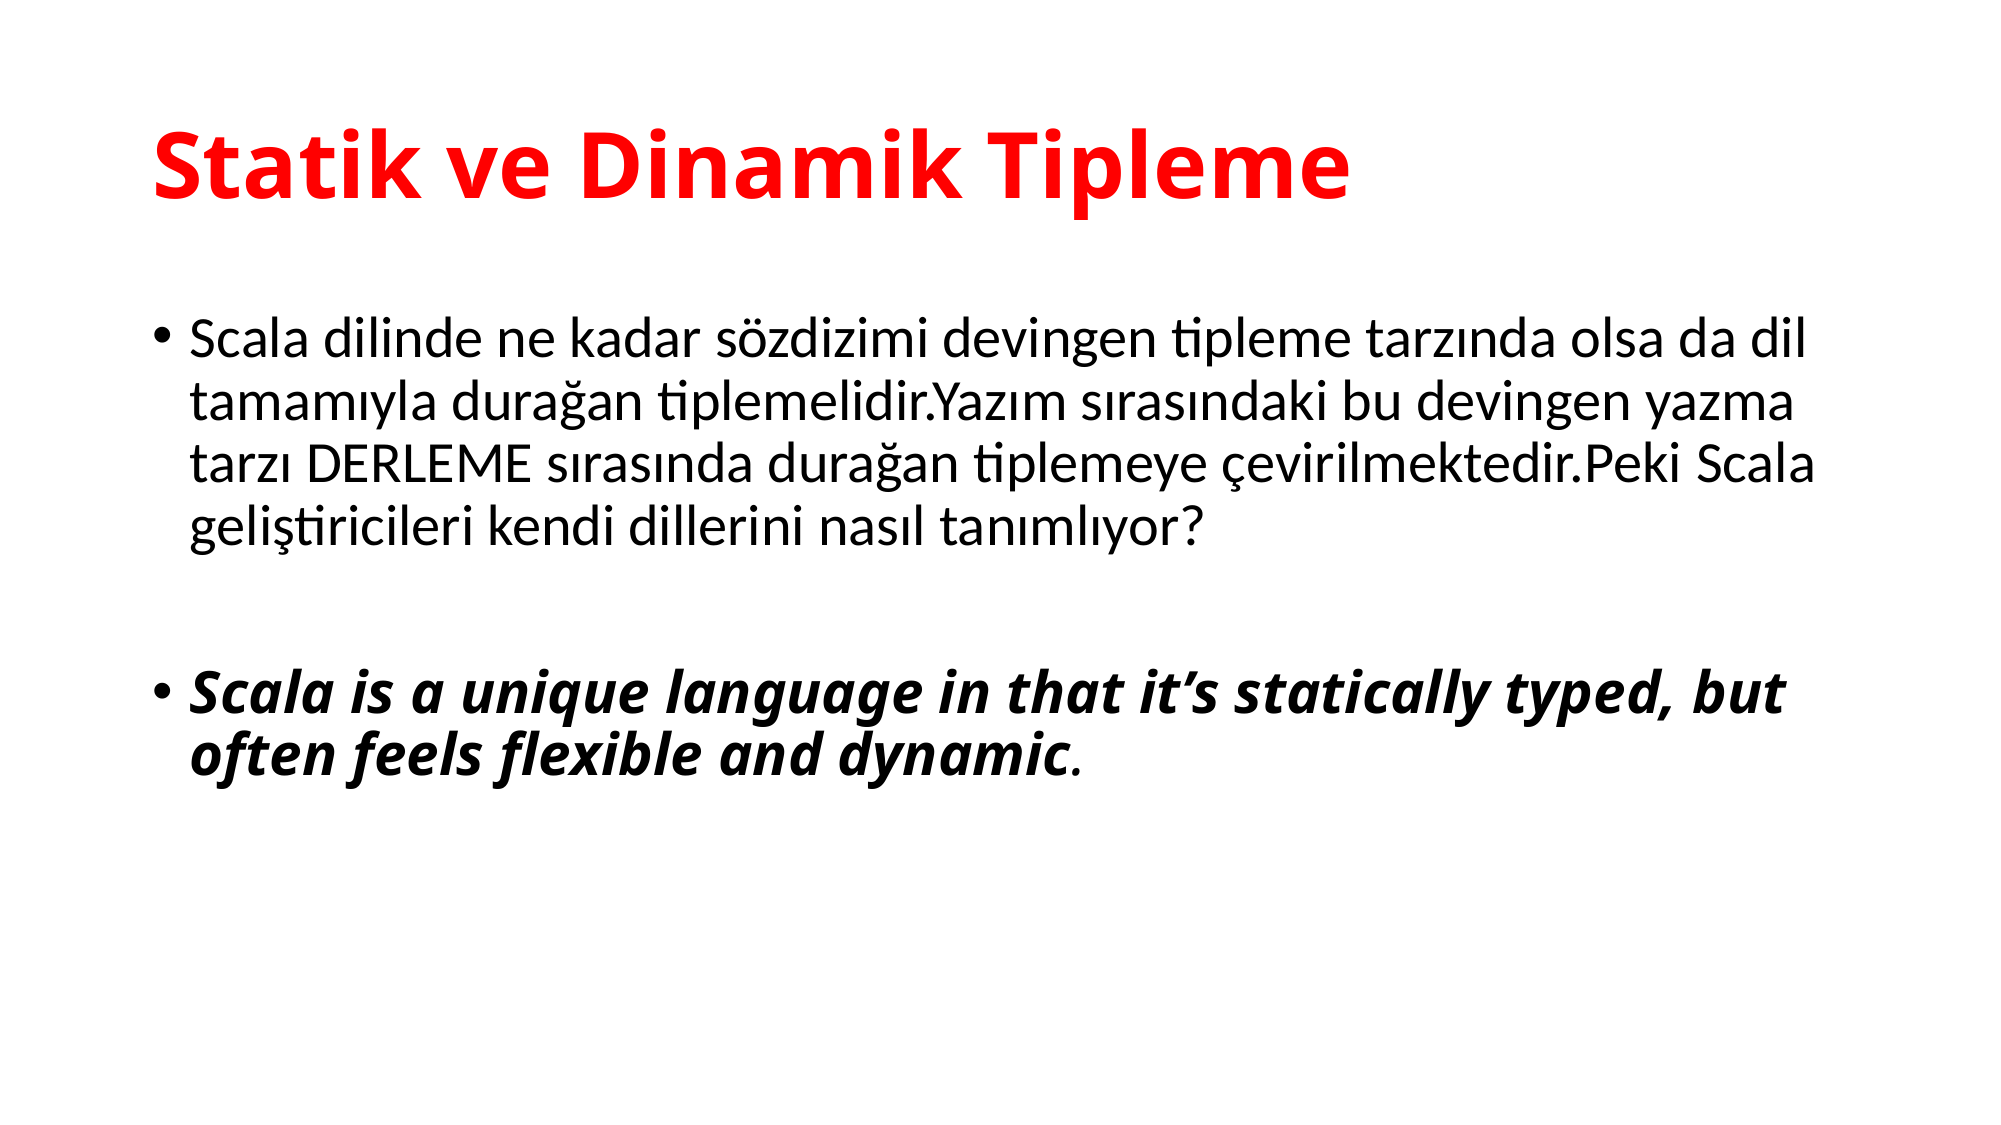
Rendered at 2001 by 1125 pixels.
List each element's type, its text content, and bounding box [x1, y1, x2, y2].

list Scala dilinde ne kadar sözdizimi devingen tipleme tarzında olsa da dil tamamıyla durağan tiplemelidir.Yazım sırasındaki bu devingen yazma tarzı DERLEME sırasında durağan tiplemeye çevirilmektedir.Peki Scala geliştiricileri kendi dillerini nasıl tanımlıyor? Scala is a unique language in that it’s statically typed, but often feels flexible and dynamic. [137, 299, 1863, 1014]
title Statik ve Dinamik Tipleme [137, 59, 1863, 278]
